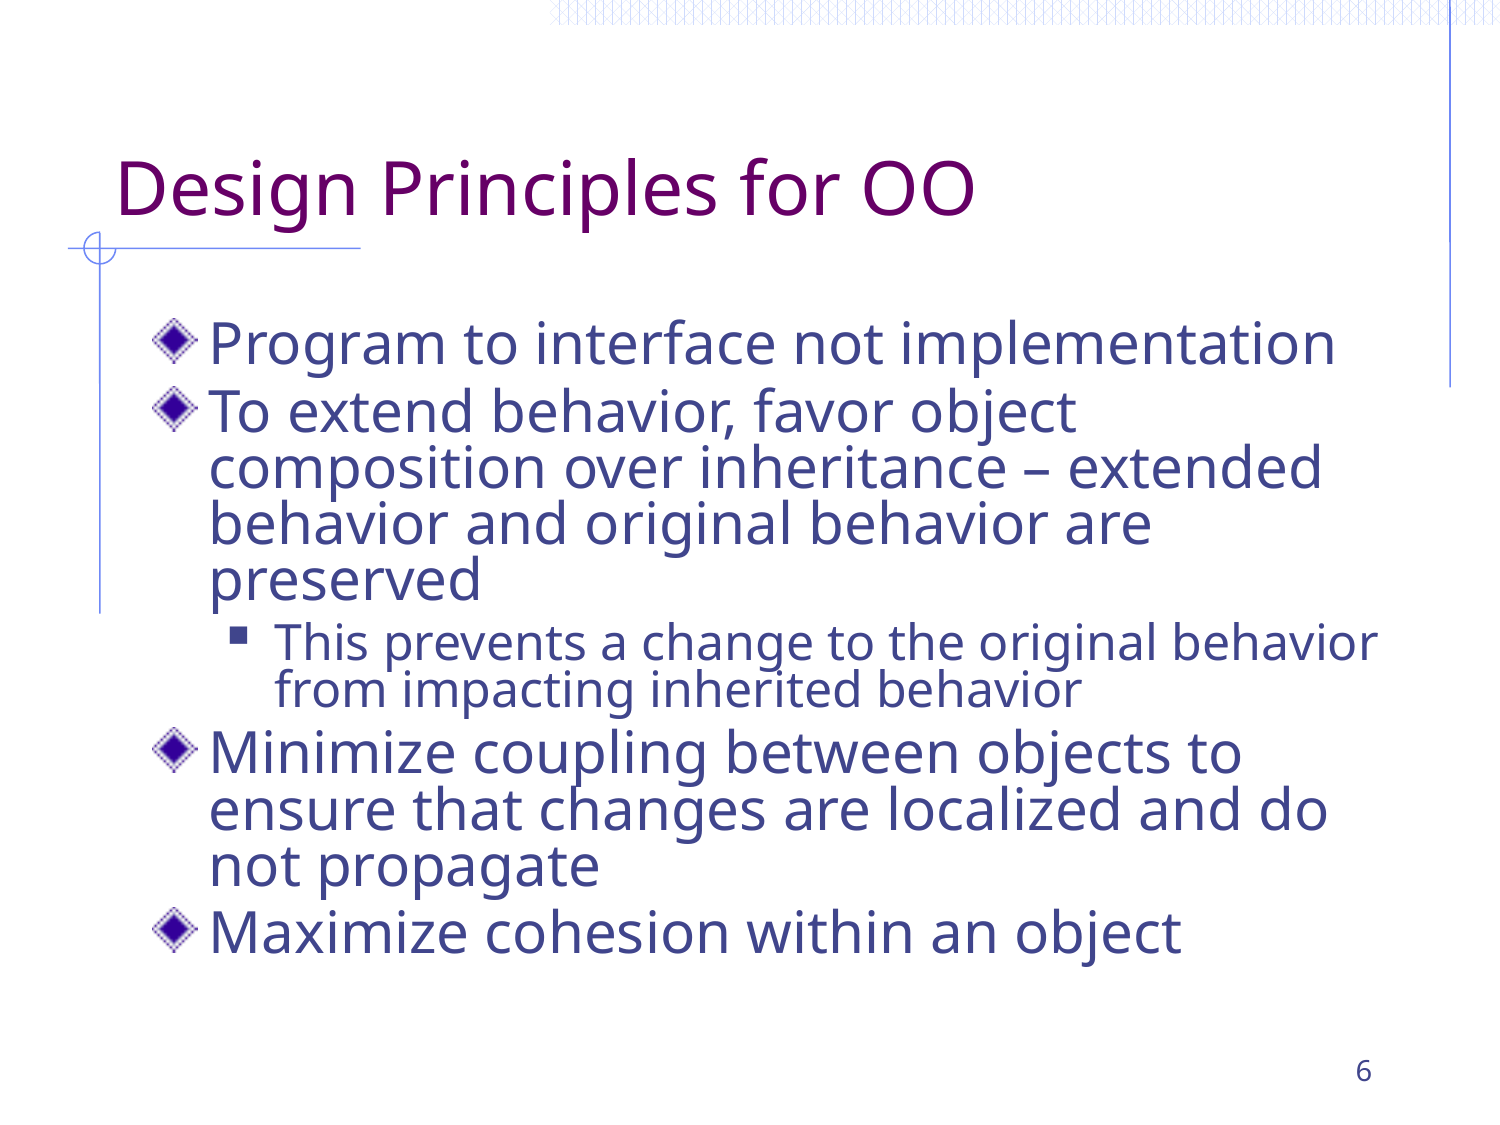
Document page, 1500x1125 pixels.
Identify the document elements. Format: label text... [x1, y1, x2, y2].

picture [152, 386, 198, 432]
title Design Principles for OO [99, 50, 1375, 238]
slide_number 6 [1074, 1025, 1388, 1100]
picture [152, 318, 198, 364]
picture [152, 907, 198, 953]
picture [152, 727, 198, 773]
list Program to interface not implementation To extend behavior, favor object composition over inheritance – extended behavior and original behavior are preserved This prevents a change to the original behavior from impacting inherited behavior Minimize coupling between objects to ensure that changes are localized and do not propagate Maximize cohesion within an object [137, 312, 1413, 988]
